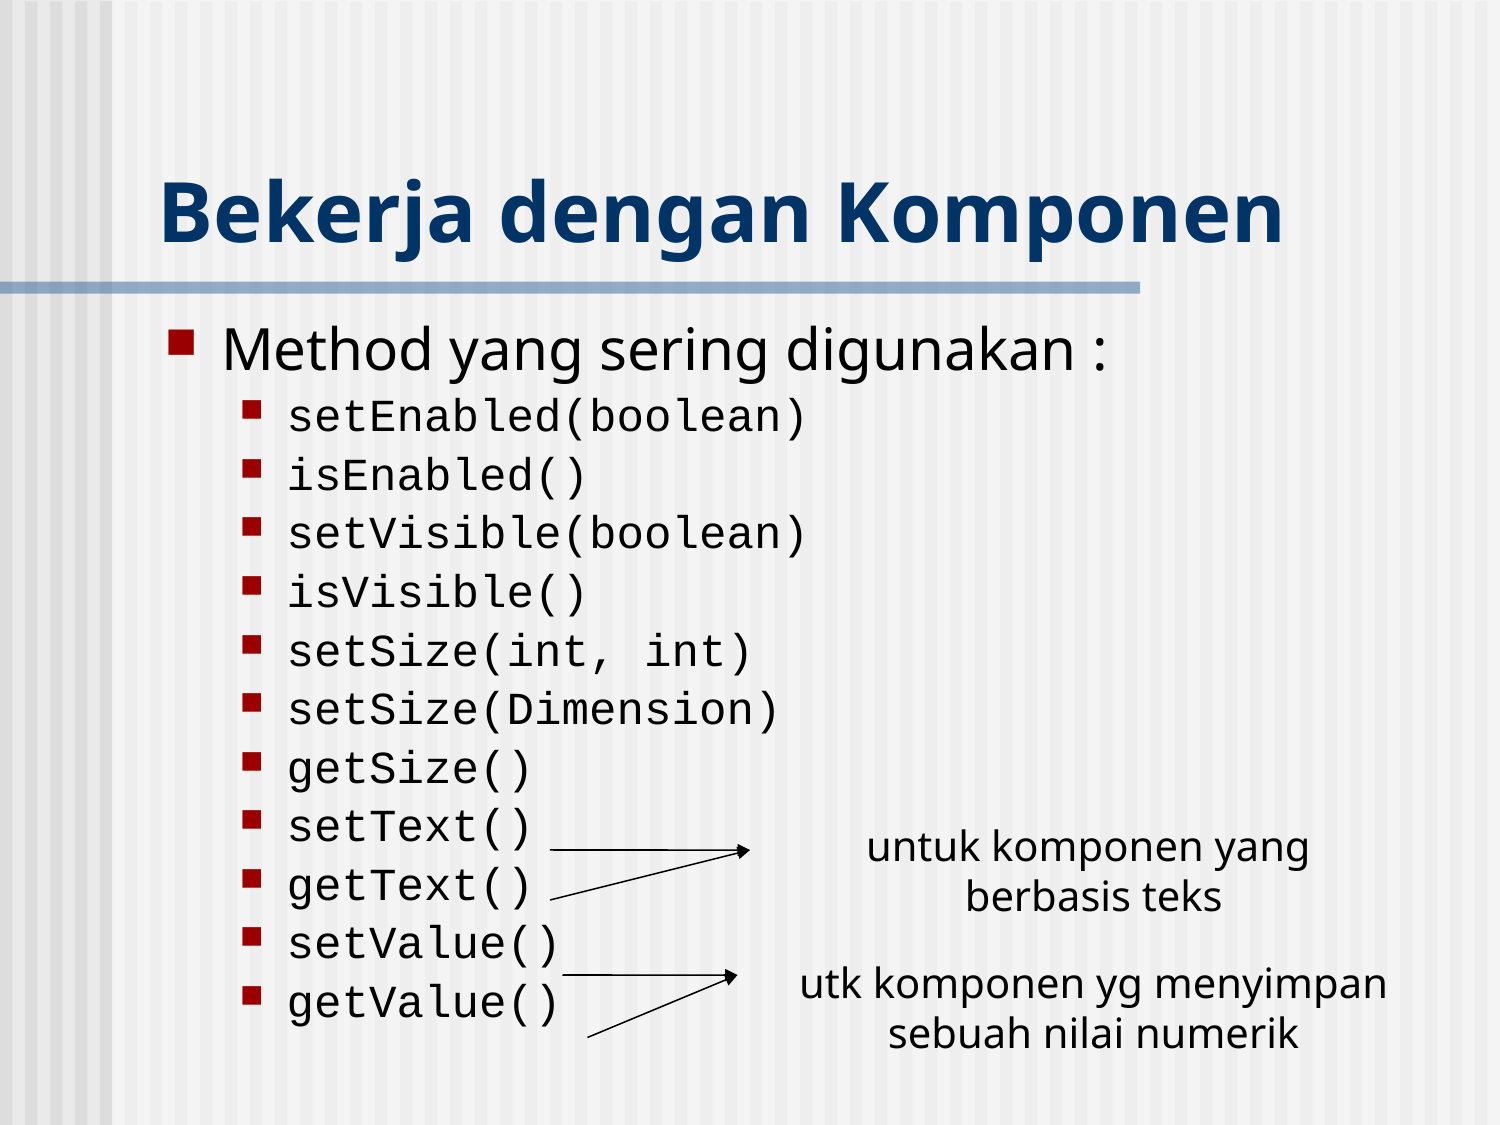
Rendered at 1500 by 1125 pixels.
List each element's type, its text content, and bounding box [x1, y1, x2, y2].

list Method yang sering digunakan : setEnabled(boolean) isEnabled() setVisible(boolean) isVisible() setSize(int, int) setSize(Dimension) getSize() setText() getText() setValue() getValue() [149, 312, 1481, 1000]
title Bekerja dengan Komponen [142, 151, 1482, 267]
text_box [549, 846, 751, 901]
text_box utk komponen yg menyimpan sebuah nilai numerik [724, 949, 1463, 1065]
text_box [562, 968, 738, 982]
text_box [726, 976, 737, 986]
text_box untuk komponen yang berbasis teks [737, 812, 1450, 928]
text_box [737, 843, 748, 849]
